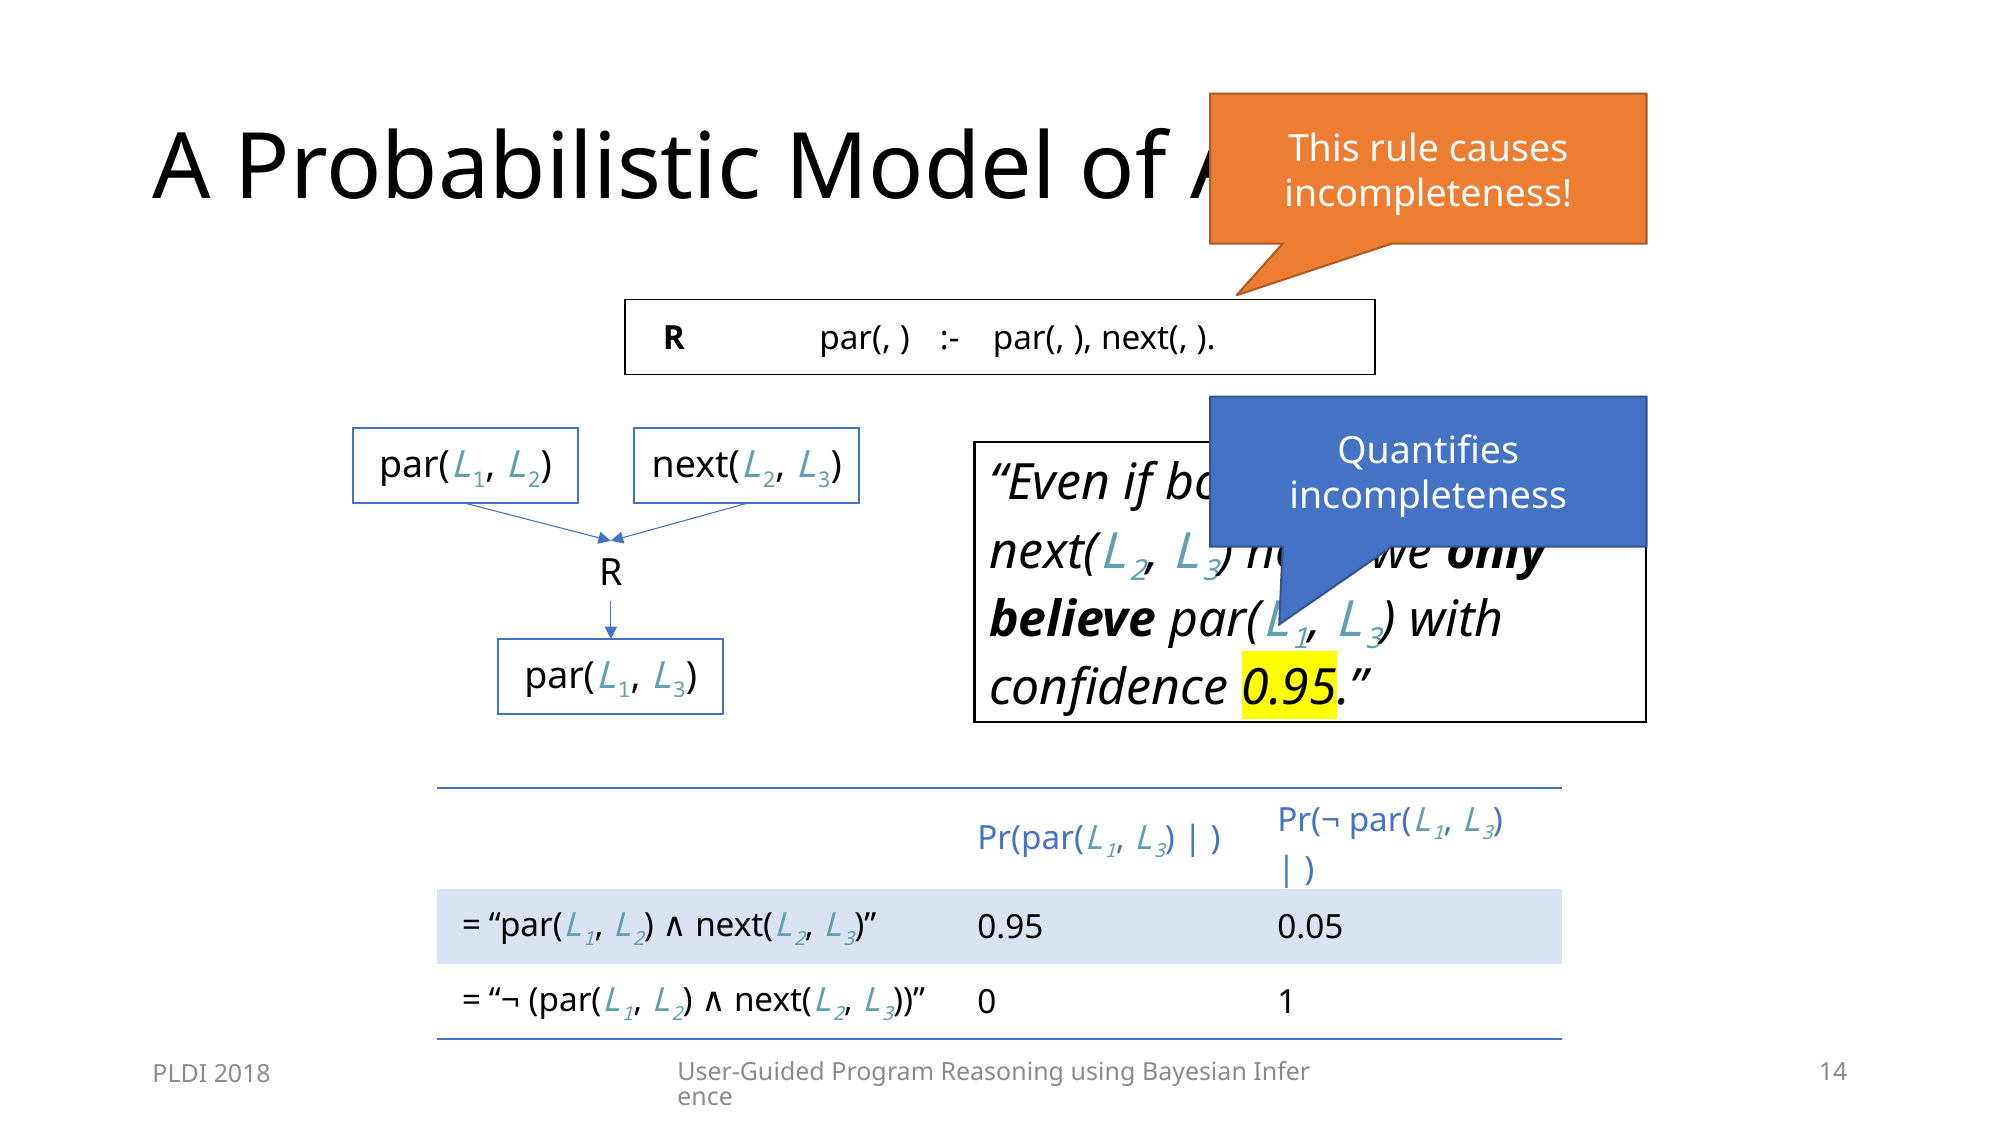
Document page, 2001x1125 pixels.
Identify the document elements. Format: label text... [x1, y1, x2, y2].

title A Probabilistic Model of Alarms [137, 59, 1863, 278]
text_box This rule causes incompleteness! [1209, 92, 1648, 297]
text_box Quantifies incompleteness [1209, 395, 1648, 627]
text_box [353, 428, 860, 715]
text_box “Even if both par(L1, L2) and next(L2, L3) hold, we only believe par(L1, L3) with confidence 0.95.” [973, 441, 1647, 723]
footer User-Guided Program Reasoning using Bayesian Inference [662, 1042, 1338, 1103]
slide_number PLDI 2018 [137, 1042, 588, 1103]
slide_number 14 [1412, 1042, 1863, 1103]
